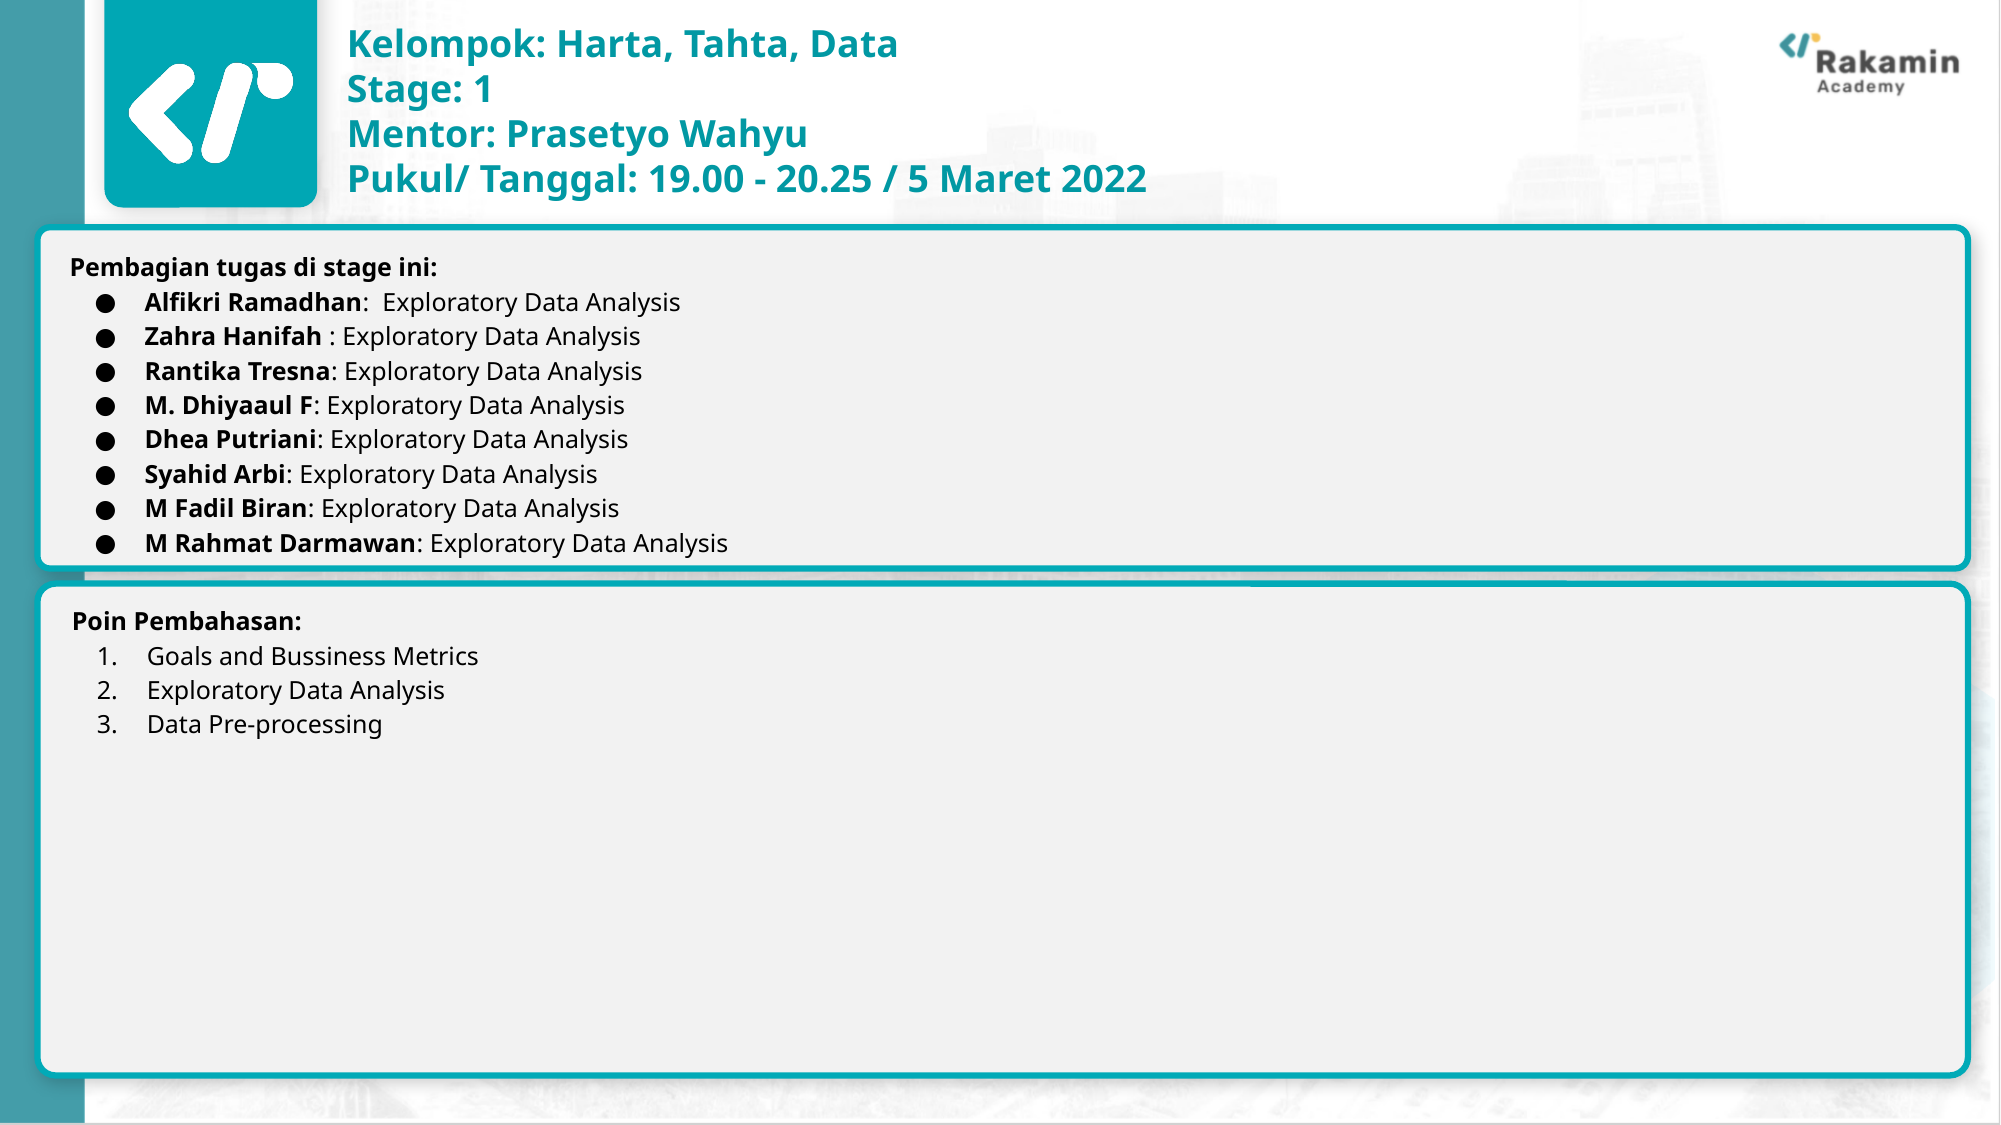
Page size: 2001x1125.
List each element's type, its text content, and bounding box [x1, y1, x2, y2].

text_box [37, 583, 1490, 1076]
picture [0, 0, 2001, 1125]
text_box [96, 0, 325, 208]
text_box [37, 227, 1968, 569]
text_box Pembagian tugas di stage ini: Alfikri Ramadhan: Exploratory Data Analysis Zahra Hanifah : Exploratory Data Analysis Rantika Tresna: Exploratory Data Analysis M. Dhiyaaul F: Exploratory Data Analysis Dhea Putriani: Exploratory Data Analysis Syahid Arbi: Exploratory Data Analysis M Fadil Biran: Exploratory Data Analysis M Rahmat Darmawan: Exploratory Data Analysis [54, 239, 1947, 552]
text_box Poin Pembahasan: Goals and Bussiness Metrics Exploratory Data Analysis Data Pre-processing [56, 593, 1490, 871]
text_box Kelompok: Harta, Tahta, Data Stage: 1 Mentor: Prasetyo Wahyu Pukul/ Tanggal: 19.00 - 20.25 / 5 Maret 2022 [331, 12, 1963, 215]
